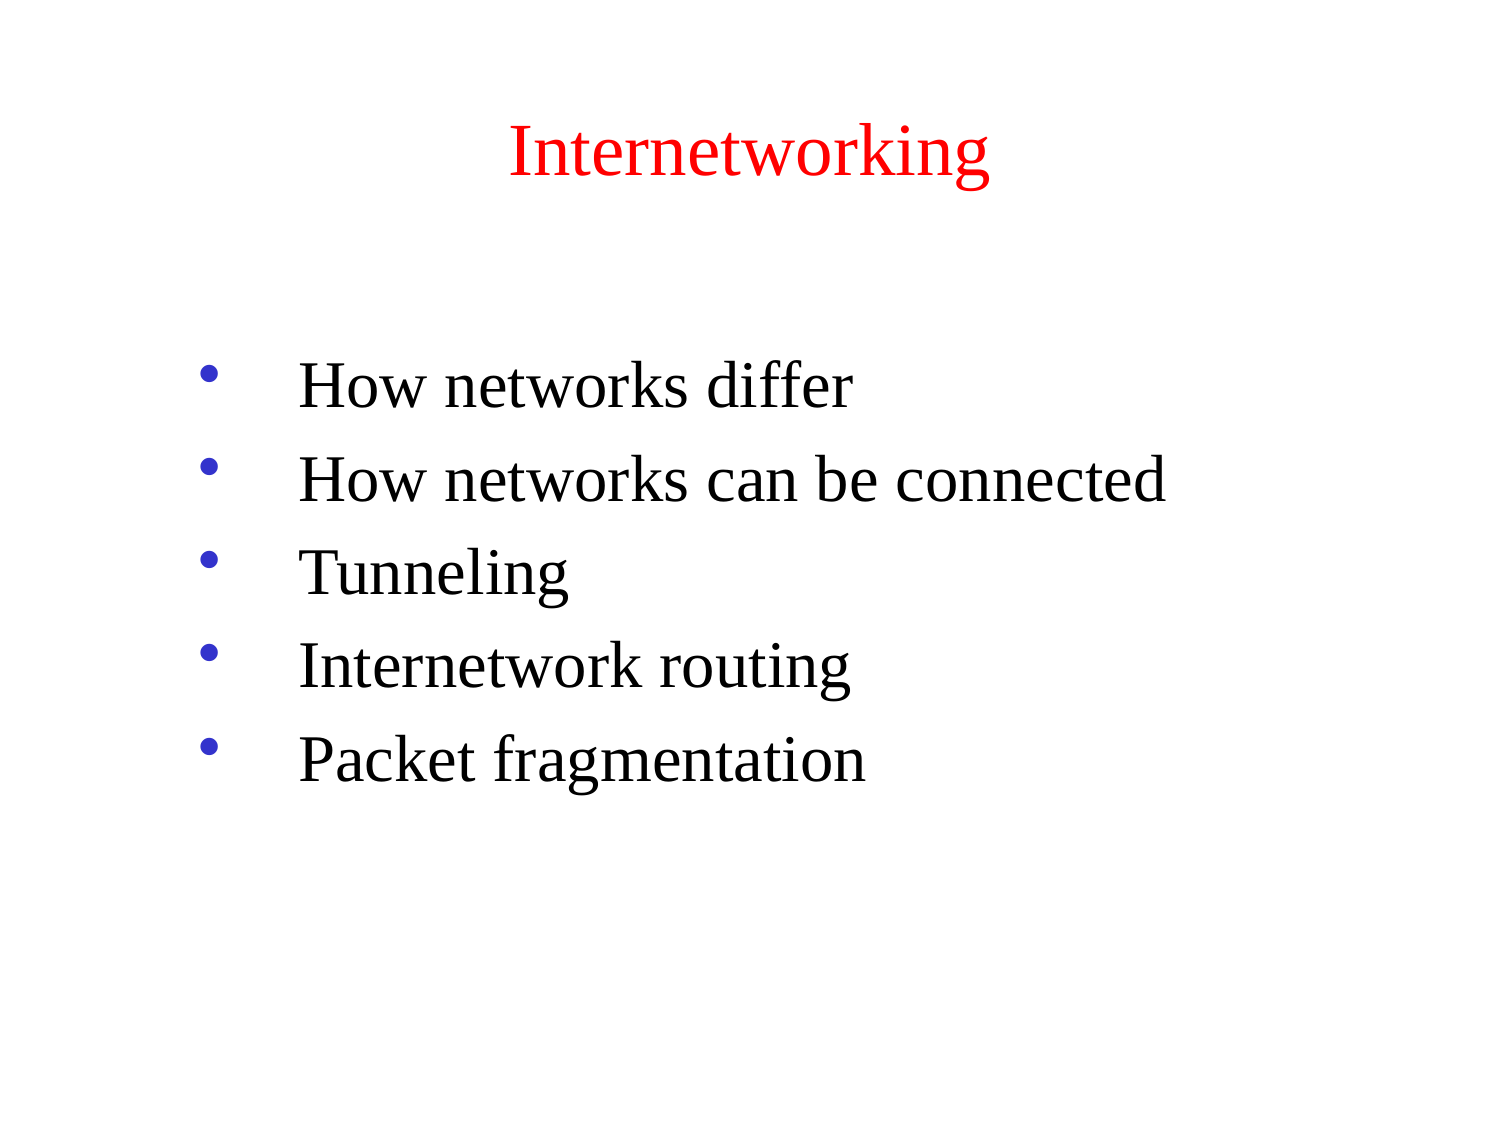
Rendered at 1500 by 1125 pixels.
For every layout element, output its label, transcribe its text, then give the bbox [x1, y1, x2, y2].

list How networks differ How networks can be connected Tunneling Internetwork routing Packet fragmentation [183, 333, 1500, 1075]
title Internetworking [0, 51, 1500, 239]
